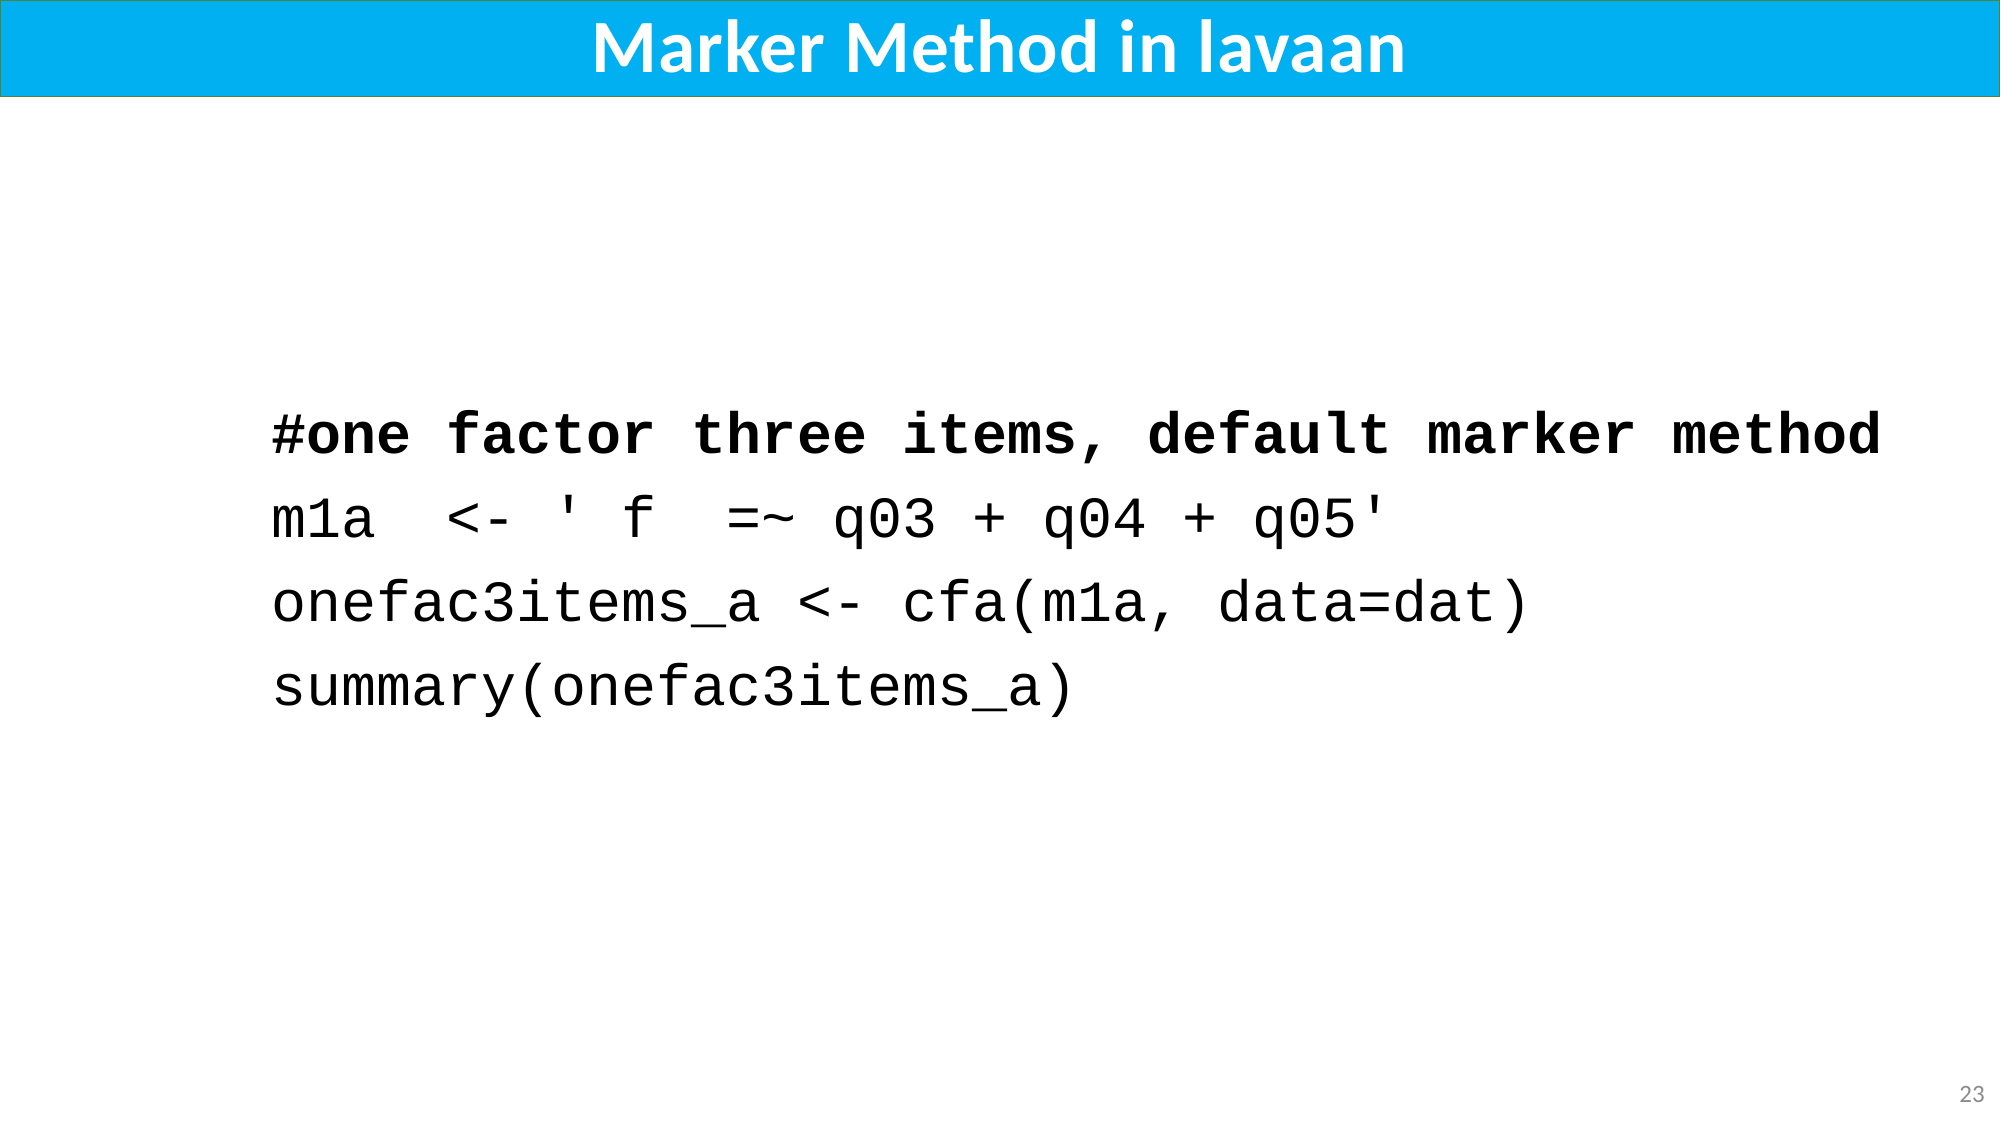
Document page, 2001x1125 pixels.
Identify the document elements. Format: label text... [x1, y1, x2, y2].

list #one factor three items, default marker method m1a <- ' f =~ q03 + q04 + q05' onefac3items_a <- cfa(m1a, data=dat) summary(onefac3items_a) [256, 395, 1959, 899]
slide_number 23 [1825, 1060, 2000, 1125]
title Marker Method in lavaan [0, 0, 2000, 97]
